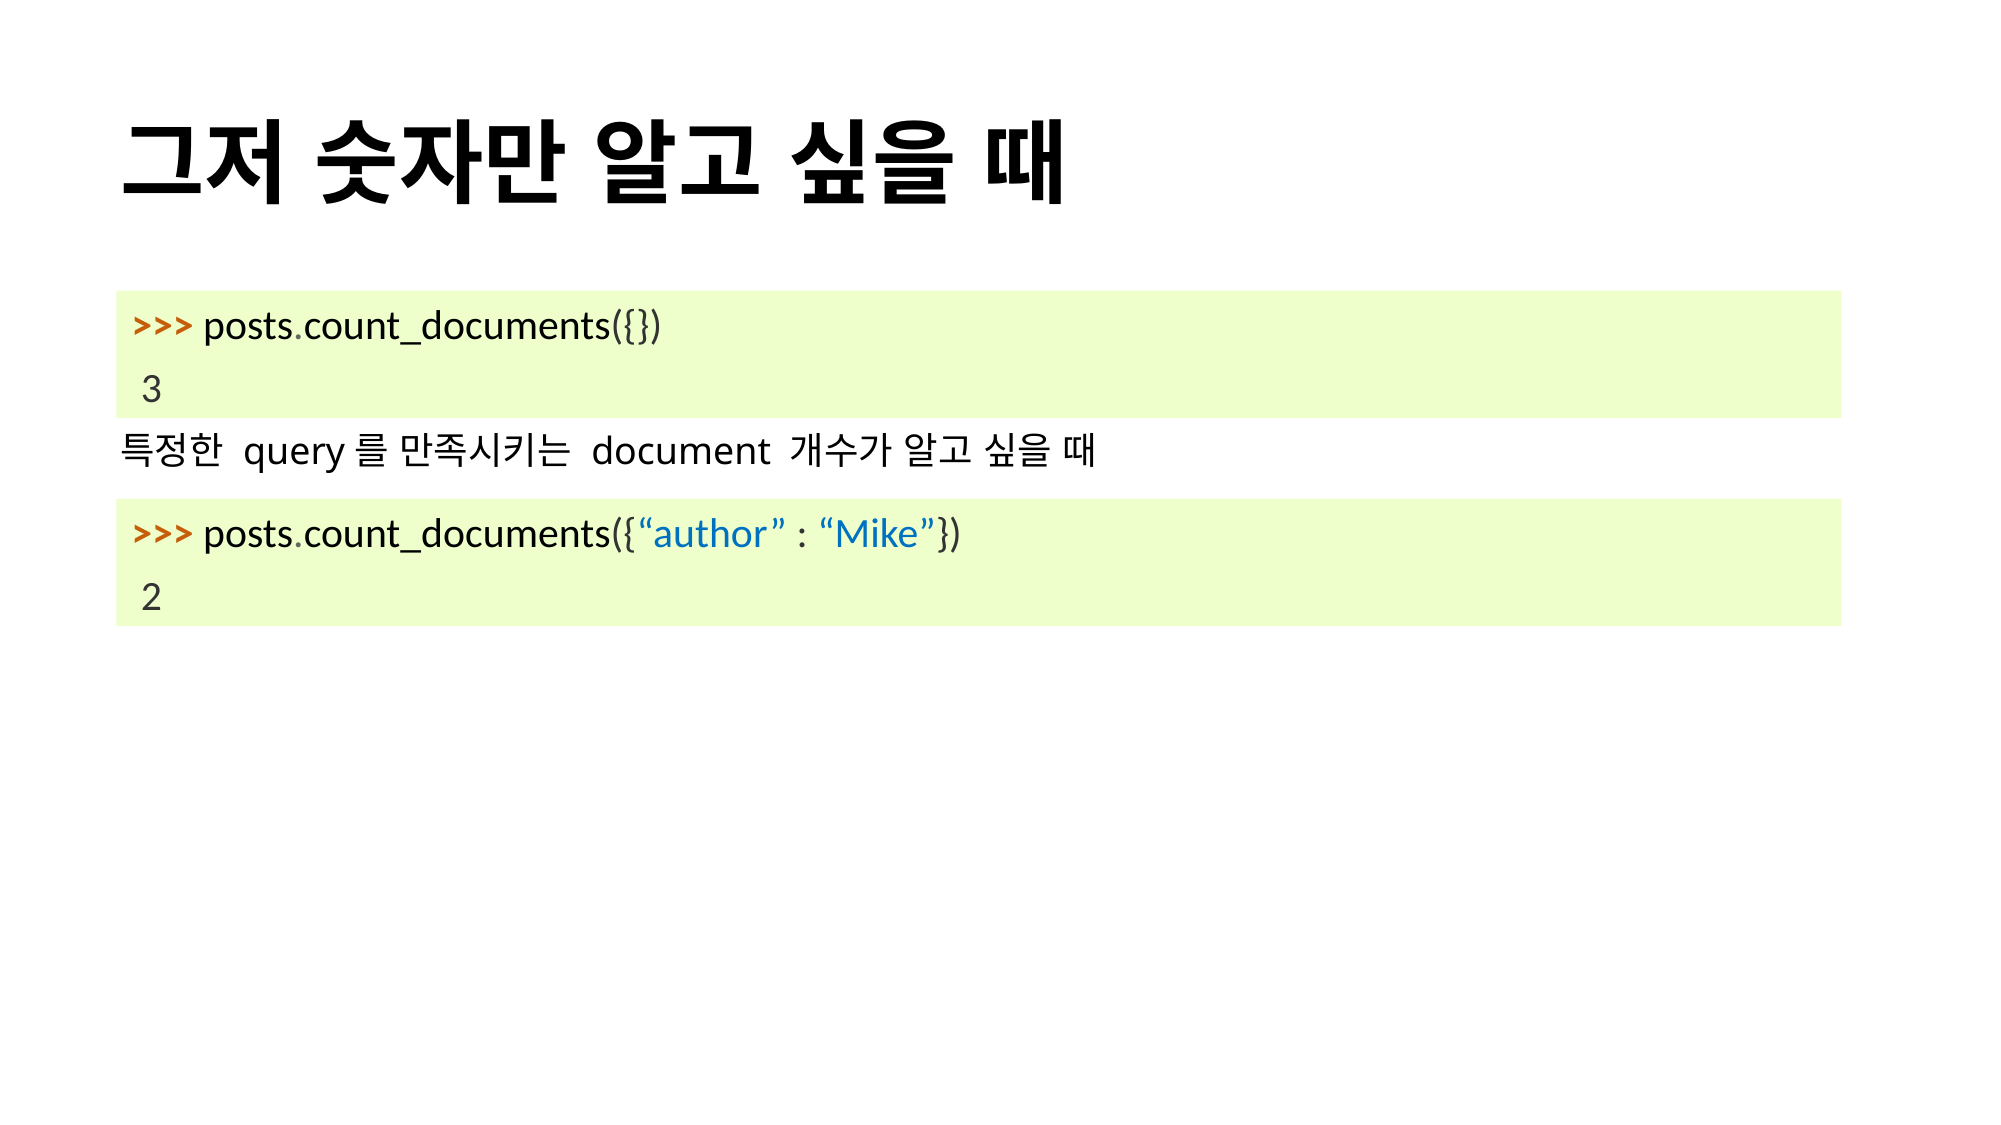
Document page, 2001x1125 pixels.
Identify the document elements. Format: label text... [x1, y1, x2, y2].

text_box 특정한 query를 만족시키는 document 개수가 알고 싶을 때 [105, 419, 1884, 480]
title 그저 숫자만 알고 싶을 때 [105, 57, 1831, 276]
text_box >>> posts.count_documents({}) 3 [116, 290, 1842, 419]
text_box >>> posts.count_documents({“author” : “Mike”}) 2 [116, 498, 1842, 627]
